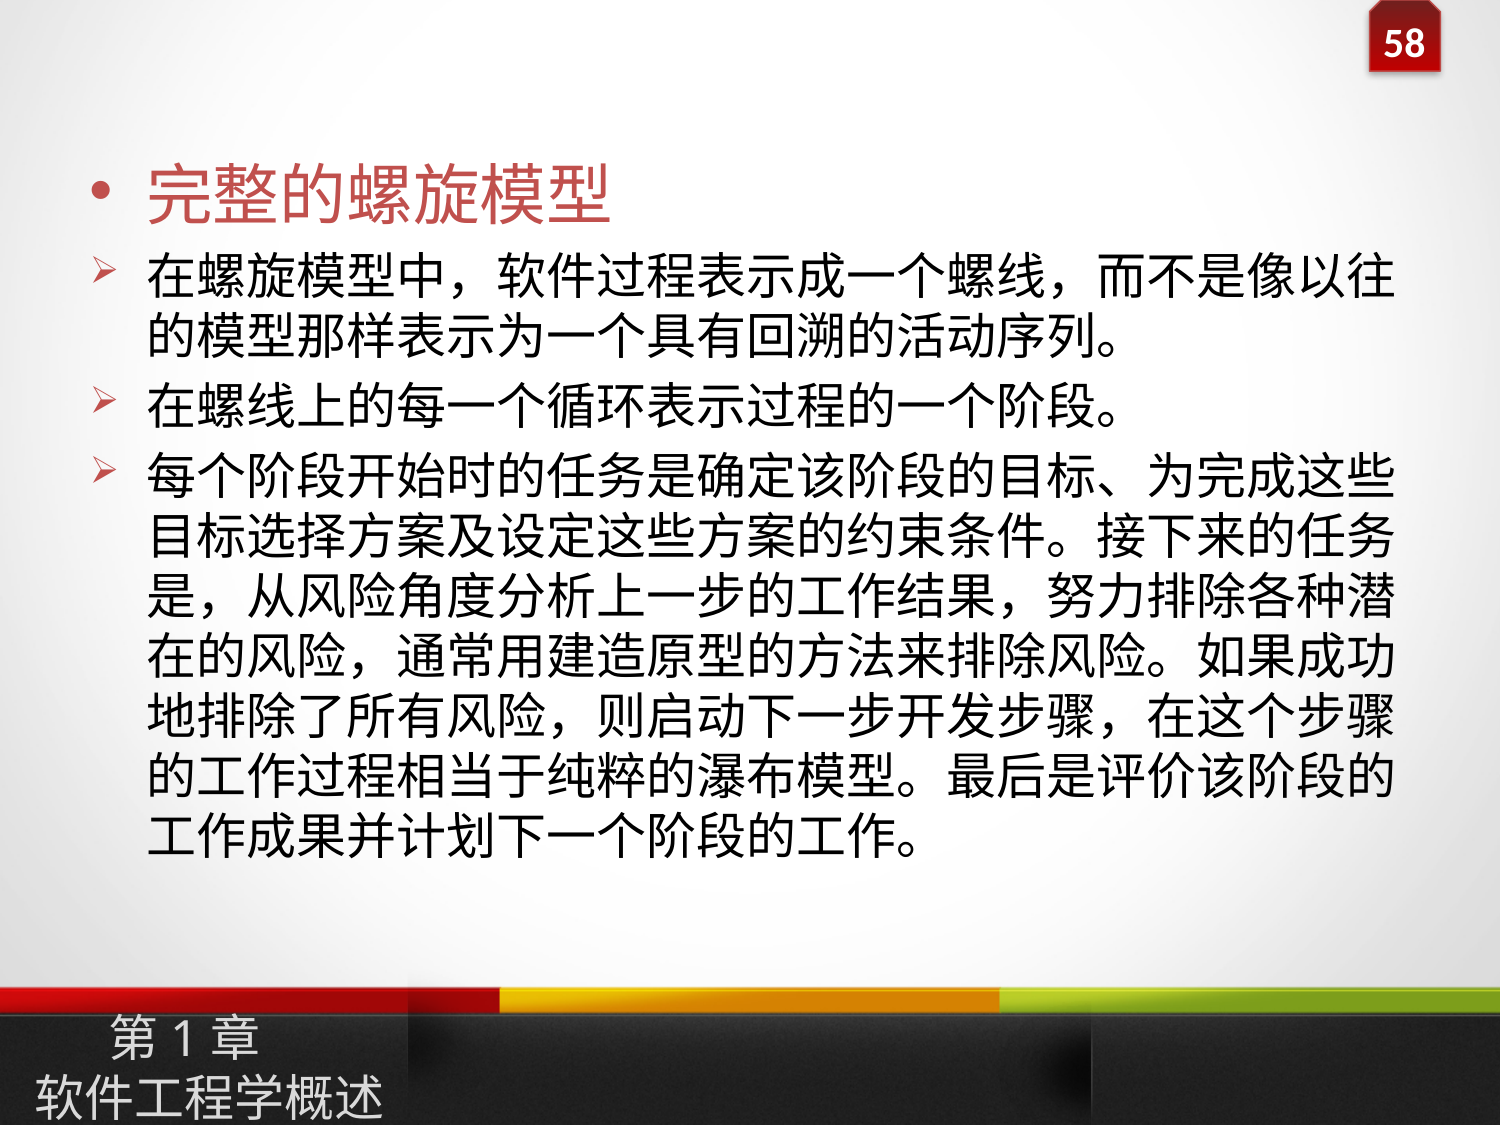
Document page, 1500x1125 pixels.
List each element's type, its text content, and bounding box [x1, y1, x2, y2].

picture [0, 0, 1500, 1125]
text_box 完整的螺旋模型 在螺旋模型中，软件过程表示成一个螺线，而不是像以往的模型那样表示为一个具有回溯的活动序列。 在螺线上的每一个循环表示过程的一个阶段。 每个阶段开始时的任务是确定该阶段的目标、为完成这些目标选择方案及设定这些方案的约束条件。接下来的任务是，从风险角度分析上一步的工作结果，努力排除各种潜在的风险，通常用建造原型的方法来排除风险。如果成功地排除了所有风险，则启动下一步开发步骤，在这个步骤的工作过程相当于纯粹的瀑布模型。最后是评价该阶段的工作成果并计划下一个阶段的工作。 [74, 137, 1425, 935]
